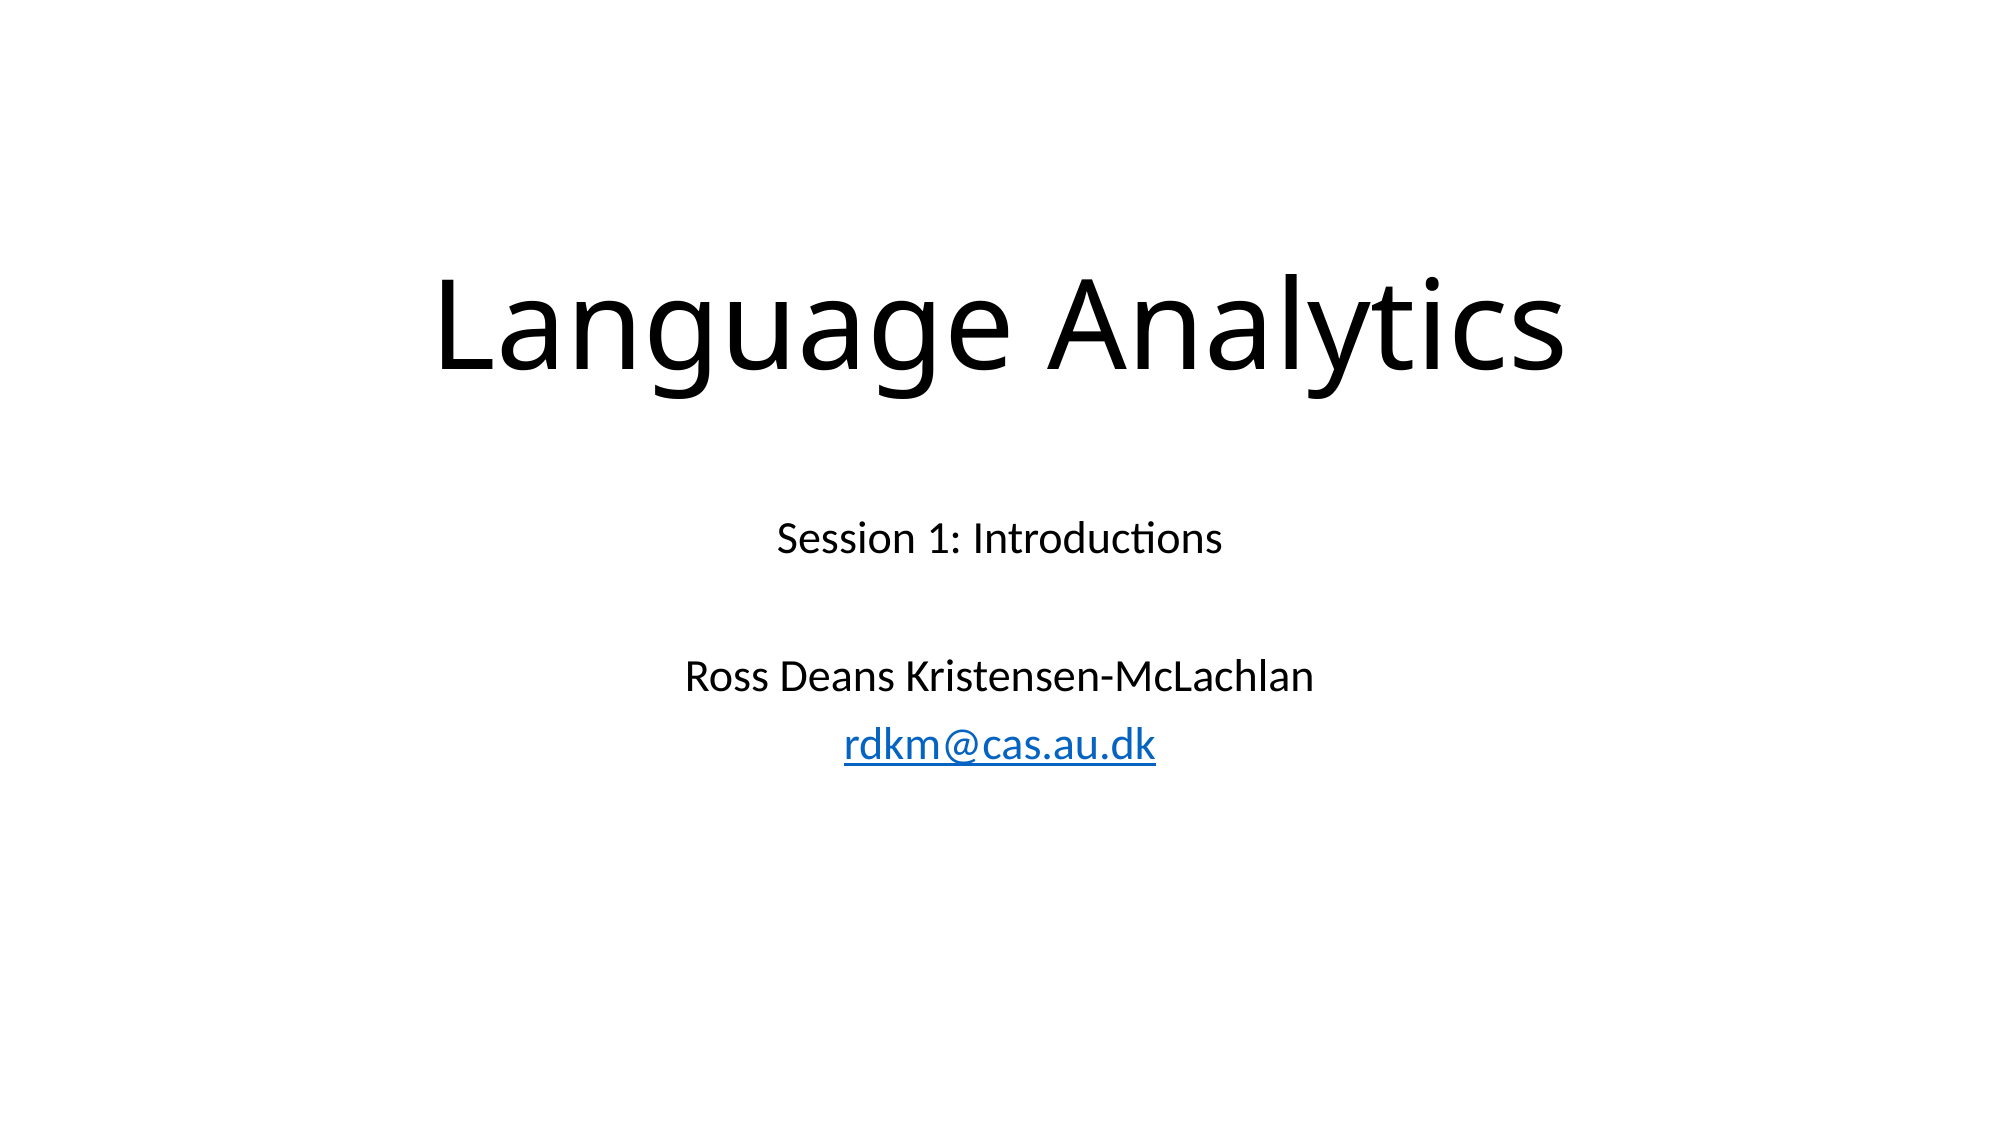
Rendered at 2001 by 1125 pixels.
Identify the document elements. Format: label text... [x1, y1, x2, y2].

subtitle Session 1: Introductions Ross Deans Kristensen-McLachlan rdkm@cas.au.dk [249, 506, 1750, 778]
title Language Analytics [249, 184, 1750, 405]
